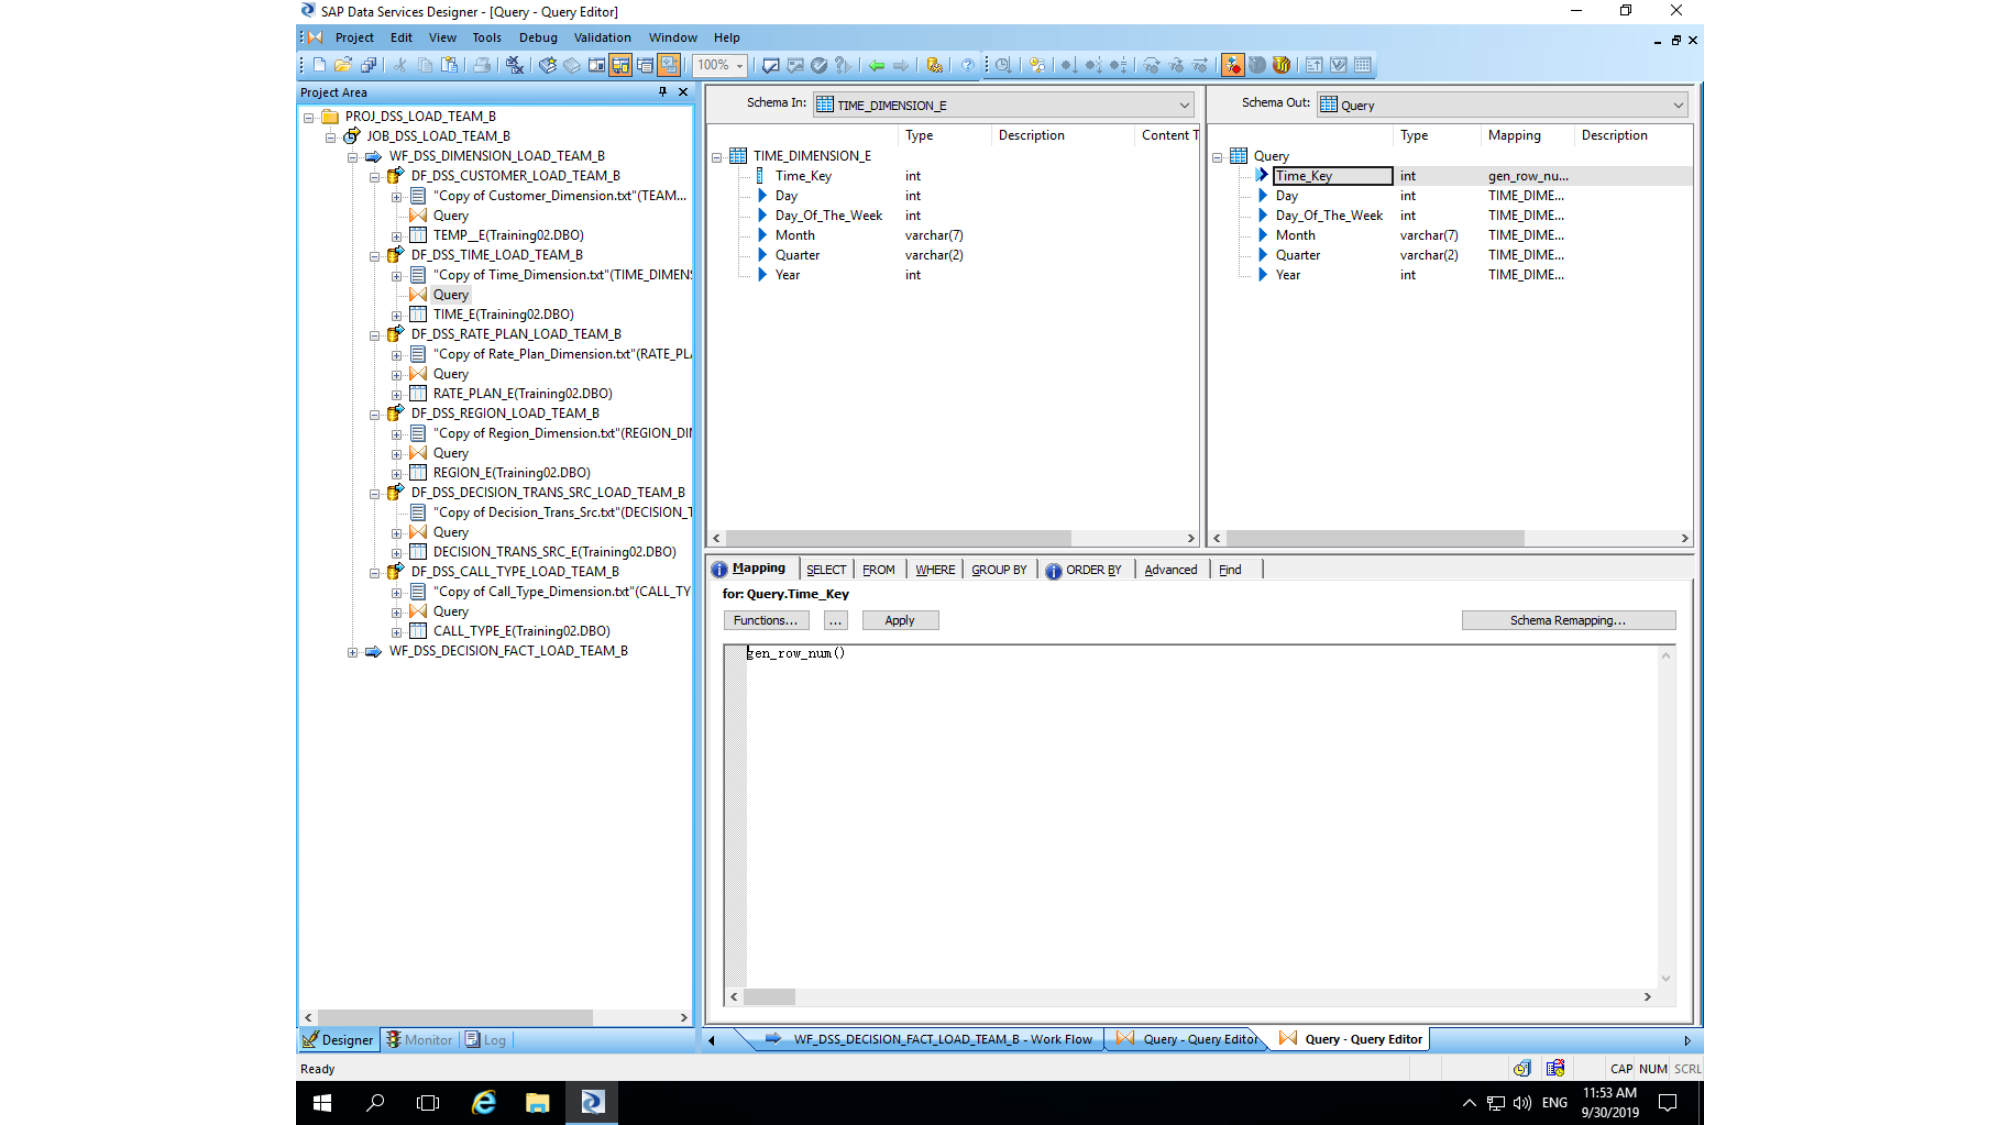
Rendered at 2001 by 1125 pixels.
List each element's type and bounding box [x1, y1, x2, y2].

picture [296, 0, 1704, 1125]
